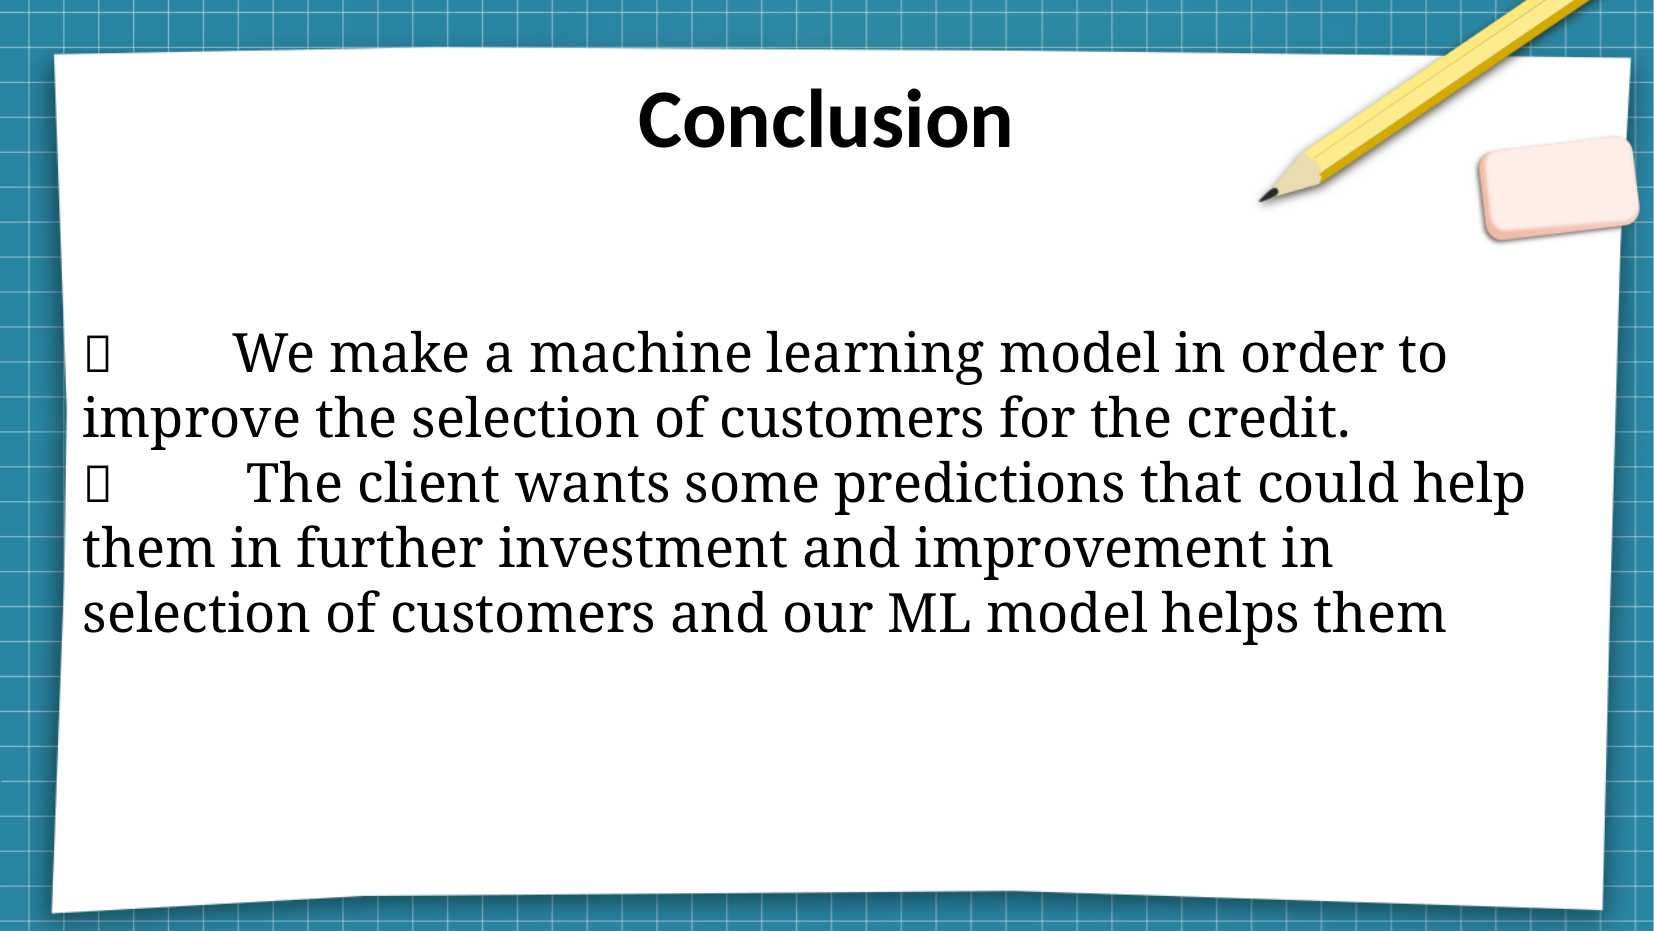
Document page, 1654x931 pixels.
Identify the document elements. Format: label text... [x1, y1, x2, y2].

text_box Conclusion [82, 36, 1571, 193]
text_box  We make a machine learning model in order to improve the selection of customers for the credit.  The client wants some predictions that could help them in further investment and improvement in selection of customers and our ML model helps them [82, 317, 1571, 858]
picture [0, 0, 1654, 931]
